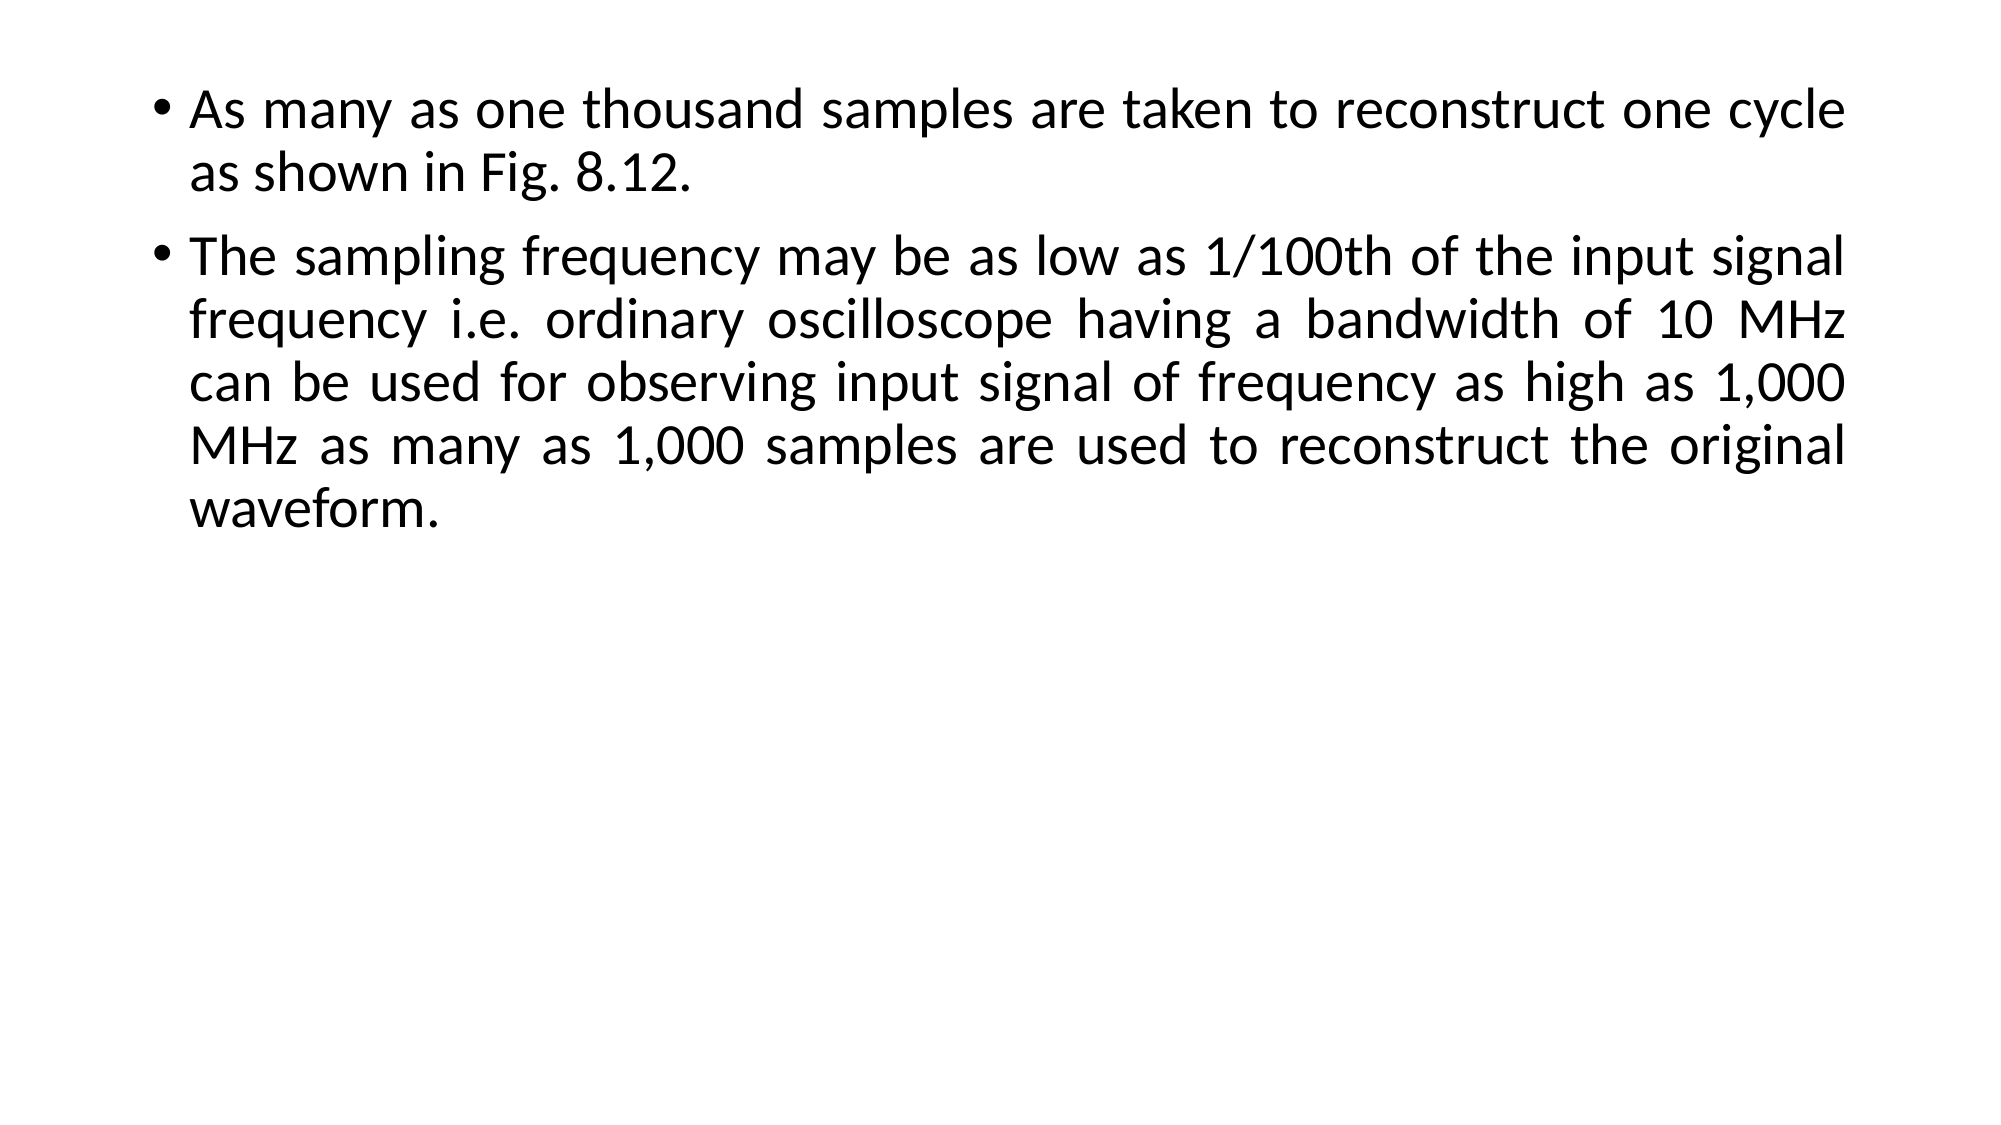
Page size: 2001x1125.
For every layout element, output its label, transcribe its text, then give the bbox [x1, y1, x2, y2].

list As many as one thousand samples are taken to reconstruct one cycle as shown in Fig. 8.12. The sampling frequency may be as low as 1/100th of the input signal frequency i.e. ordinary oscilloscope having a bandwidth of 10 MHz can be used for observing input signal of frequency as high as 1,000 MHz as many as 1,000 samples are used to reconstruct the original waveform. [137, 70, 1863, 1014]
